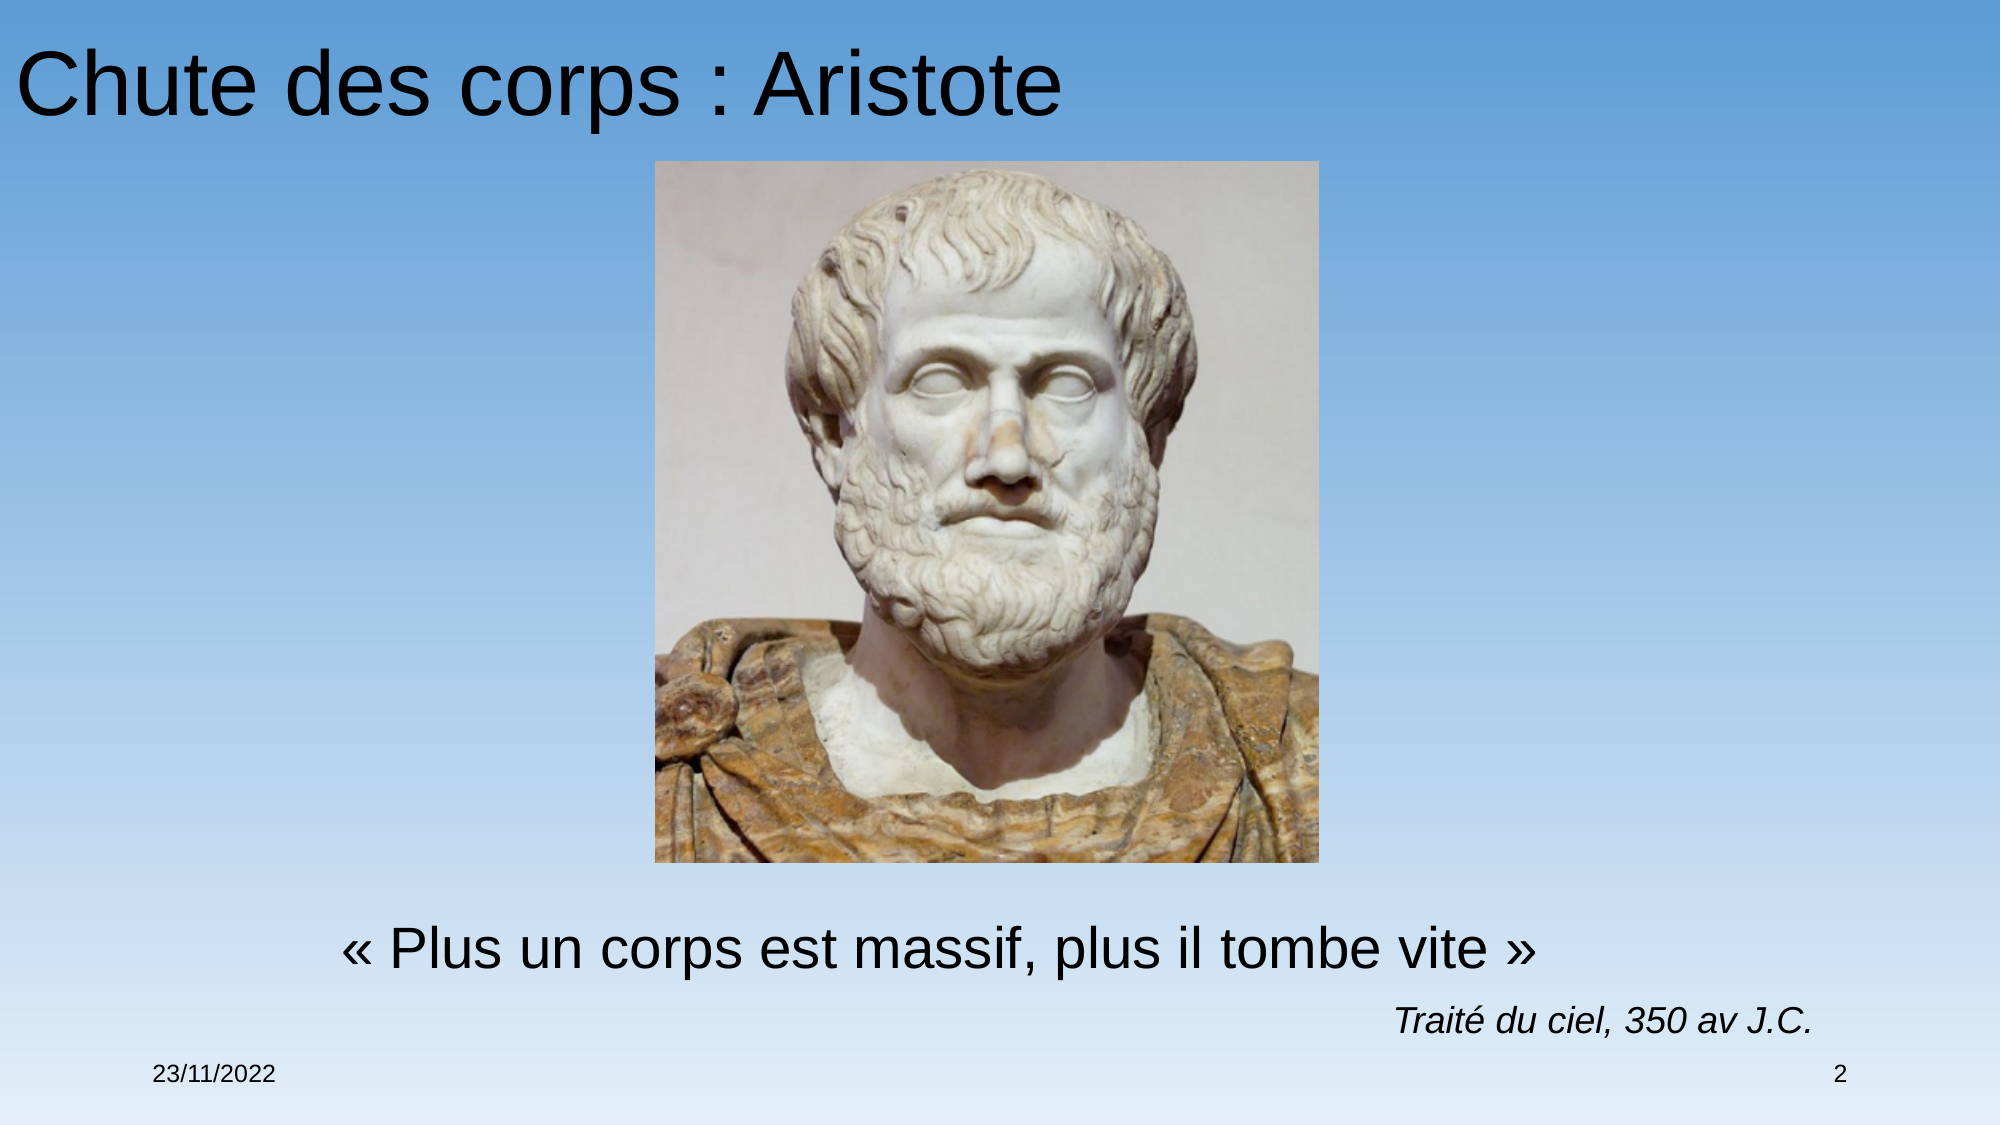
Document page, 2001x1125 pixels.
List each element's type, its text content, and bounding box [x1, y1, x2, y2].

text_box « Plus un corps est massif, plus il tombe vite » [326, 903, 1629, 988]
text_box Chute des corps : Aristote [0, 0, 1725, 172]
picture [655, 161, 1319, 863]
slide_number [137, 1042, 588, 1103]
slide_number 2 [1412, 1049, 1863, 1103]
text_box Traité du ciel, 350 av J.C. [1377, 988, 1863, 1049]
